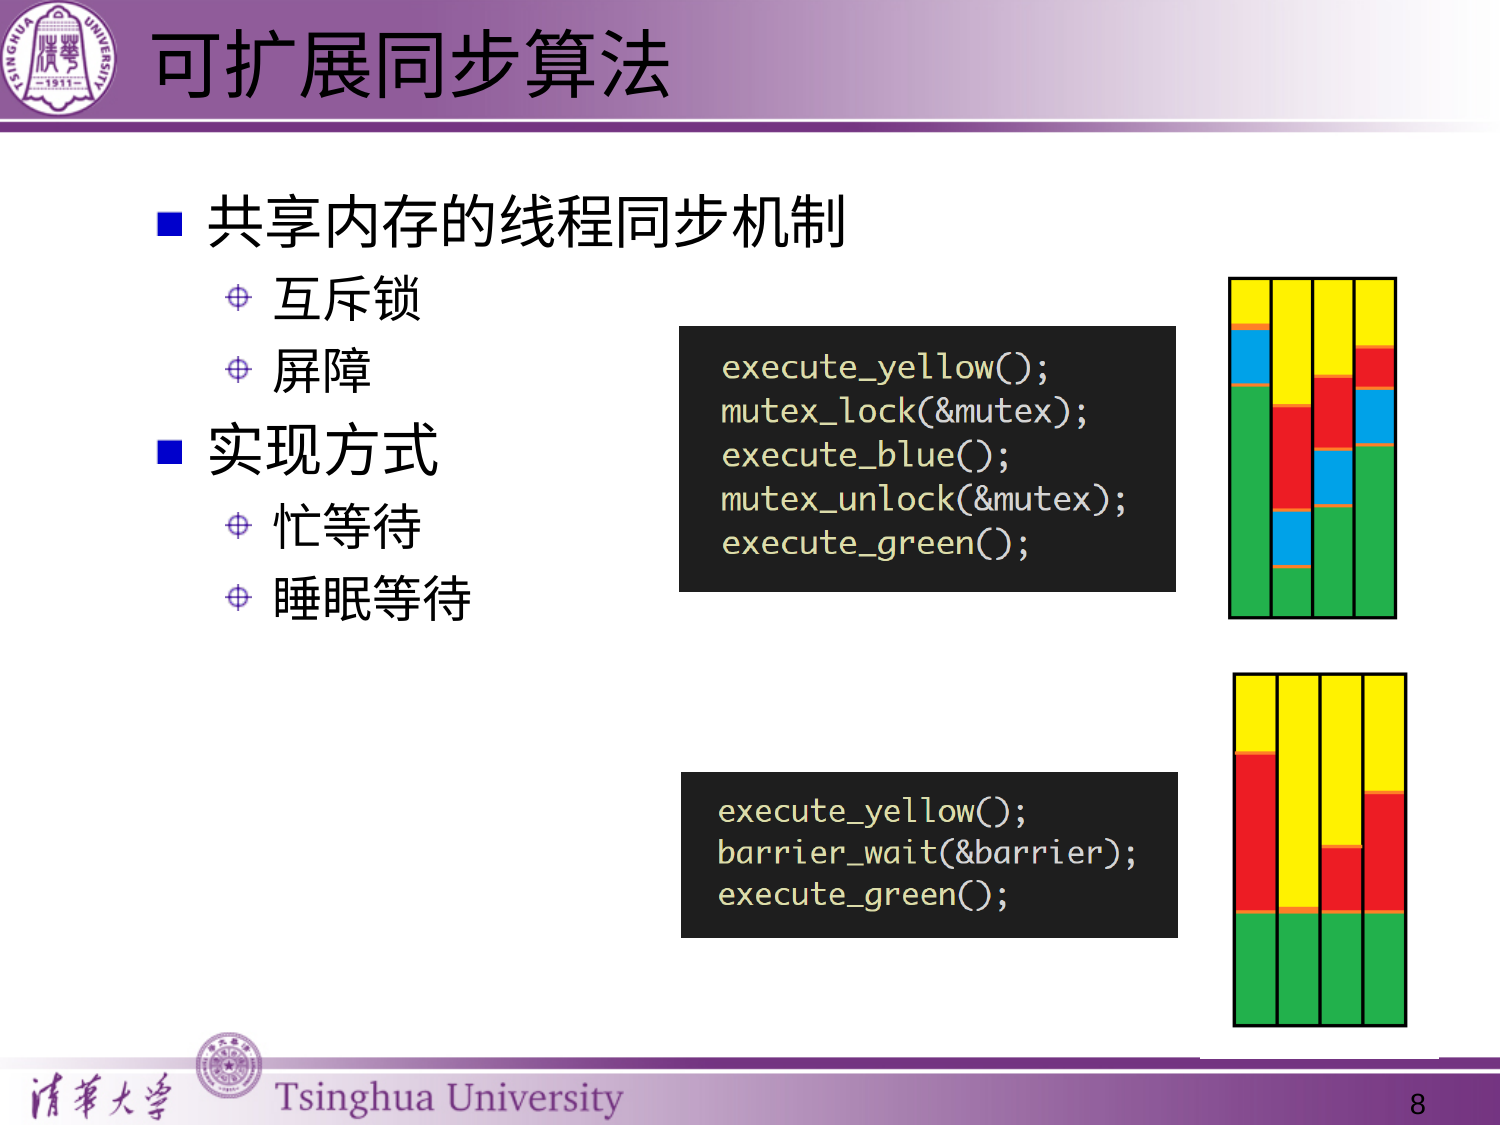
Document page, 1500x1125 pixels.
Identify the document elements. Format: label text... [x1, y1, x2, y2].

list 共享内存的线程同步机制 互斥锁 屏障 实现方式 忙等待 睡眠等待 [135, 163, 1436, 1020]
slide_number 8 [1335, 1077, 1500, 1125]
title 可扩展同步算法 [133, 11, 1437, 114]
picture [0, 0, 1500, 1125]
